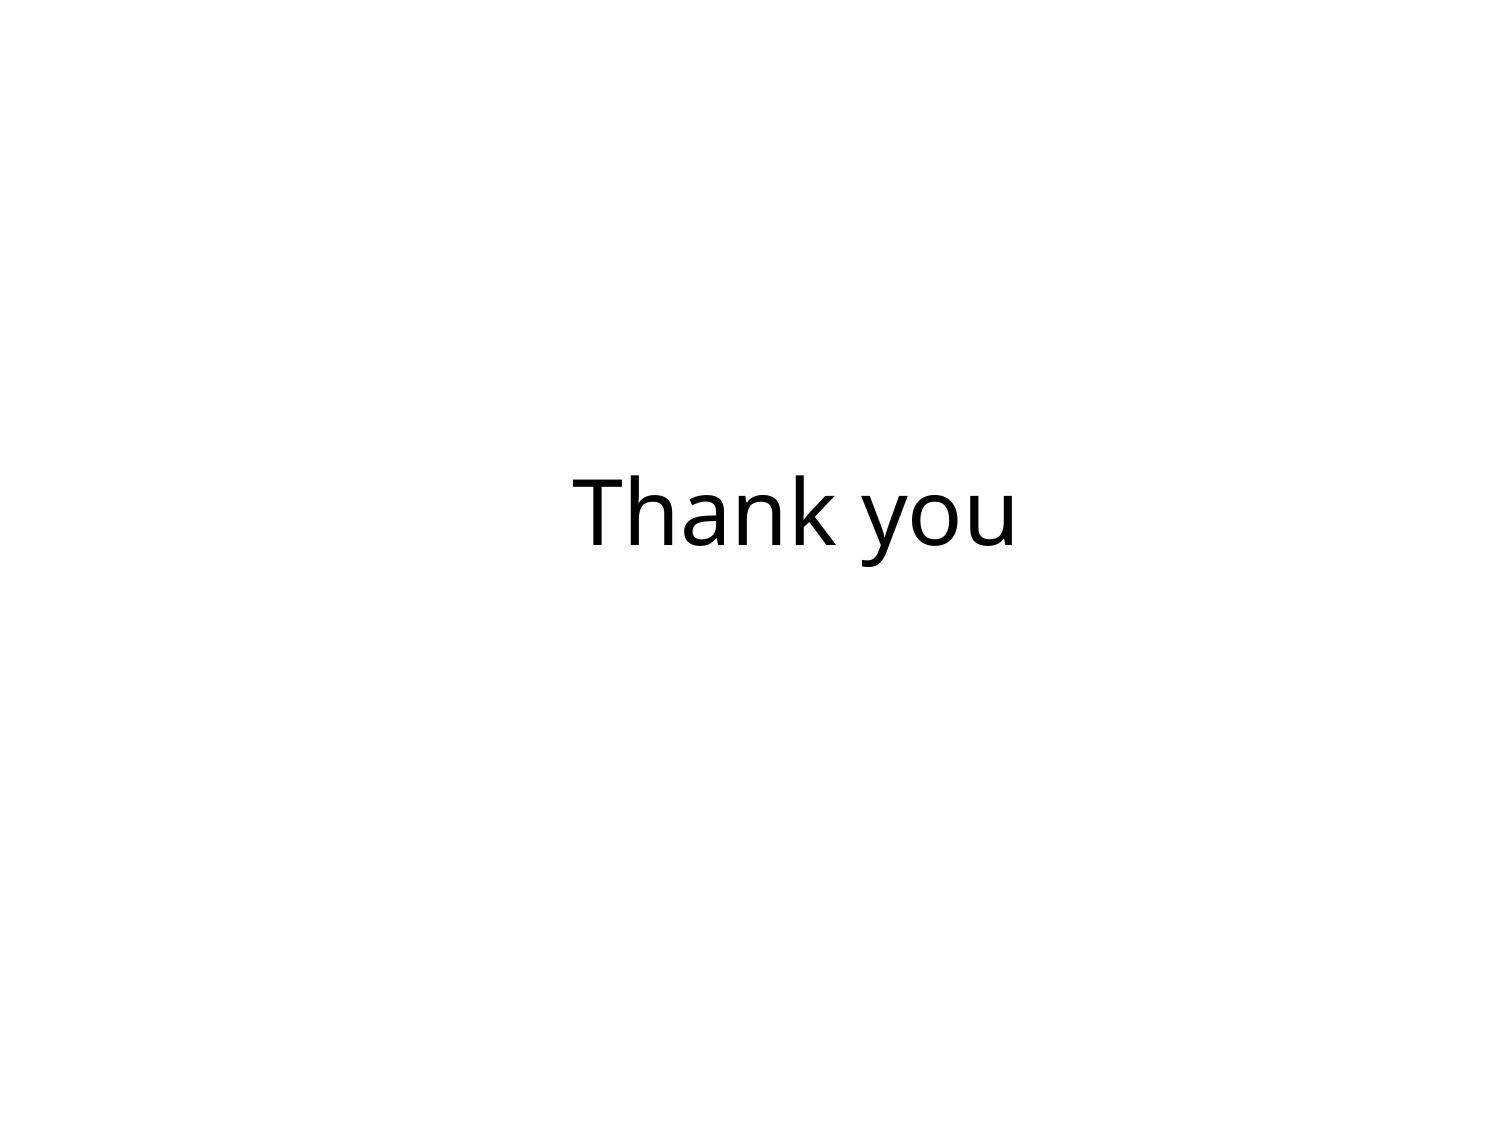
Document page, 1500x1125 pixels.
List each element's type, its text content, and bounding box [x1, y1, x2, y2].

title Thank you [148, 470, 1424, 571]
